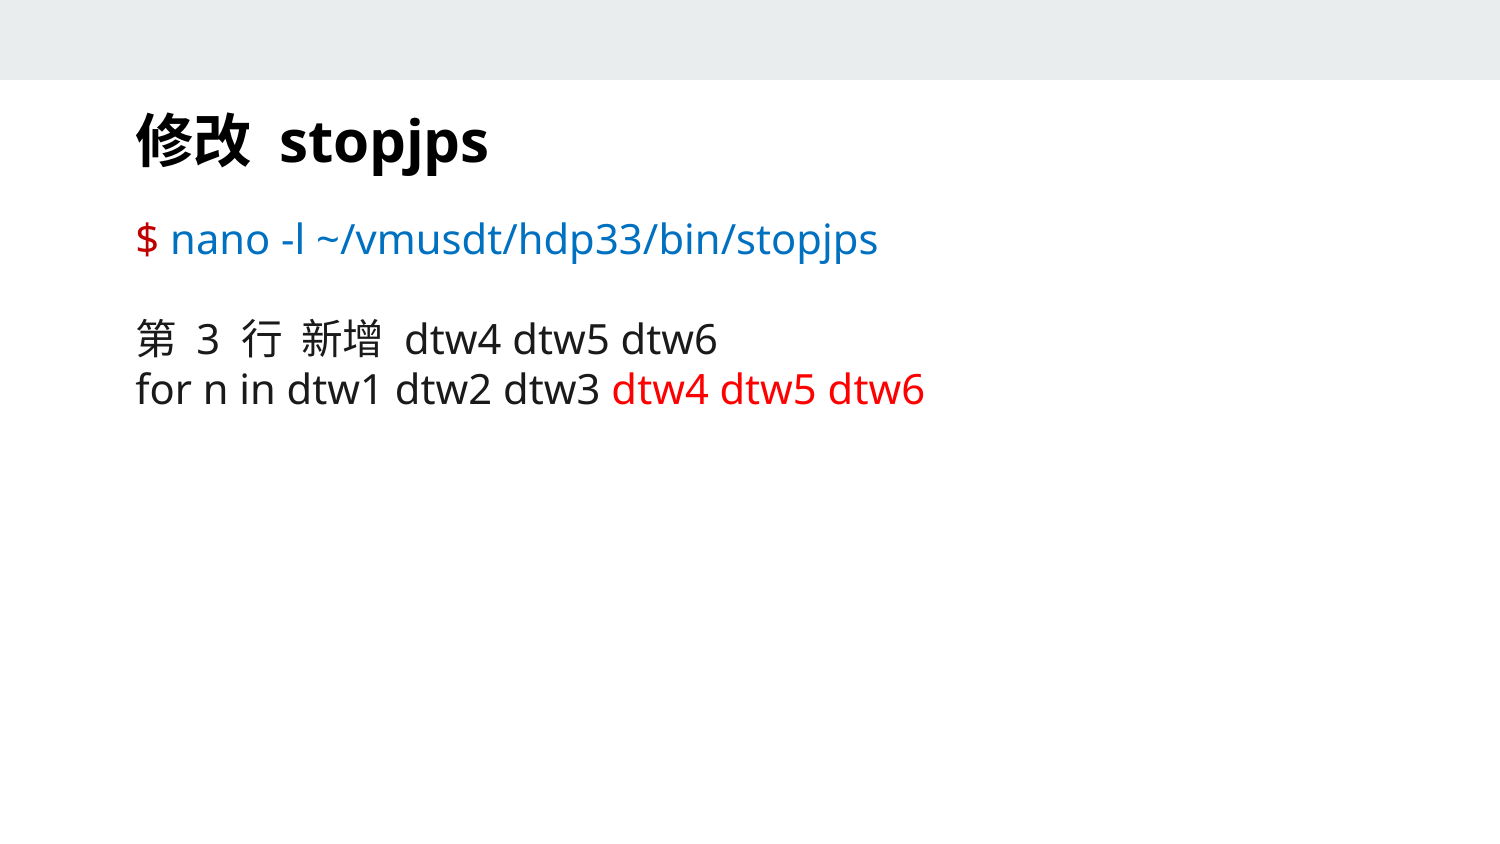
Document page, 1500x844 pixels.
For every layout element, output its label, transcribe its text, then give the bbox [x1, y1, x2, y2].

text_box $ nano -l ~/vmusdt/hdp33/bin/stopjps 第 3 行 新增 dtw4 dtw5 dtw6 for n in dtw1 dtw2 dtw3 dtw4 dtw5 dtw6 [120, 197, 1382, 428]
text_box 修改 stopjps [127, 96, 1294, 182]
